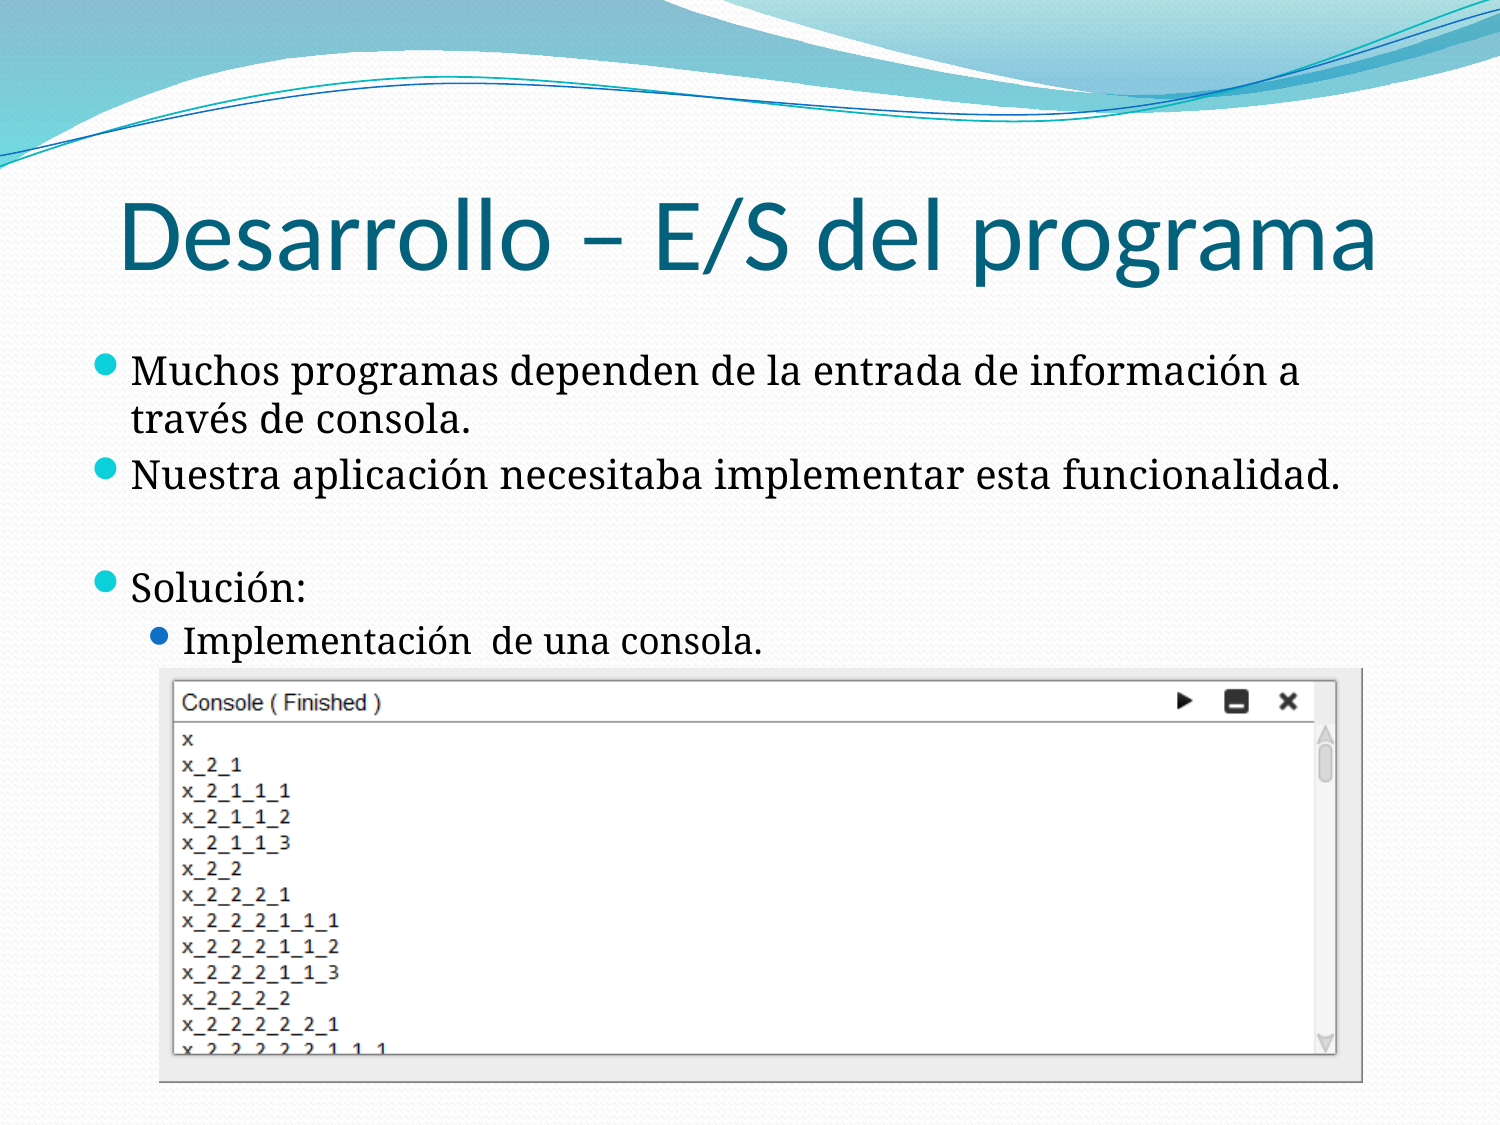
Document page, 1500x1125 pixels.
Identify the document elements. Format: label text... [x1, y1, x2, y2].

list Muchos programas dependen de la entrada de información a través de consola. Nuestra aplicación necesitaba implementar esta funcionalidad. Solución: Implementación de una consola. [76, 338, 1427, 678]
title Desarrollo – E/S del programa [75, 115, 1425, 291]
picture [159, 668, 1364, 1083]
